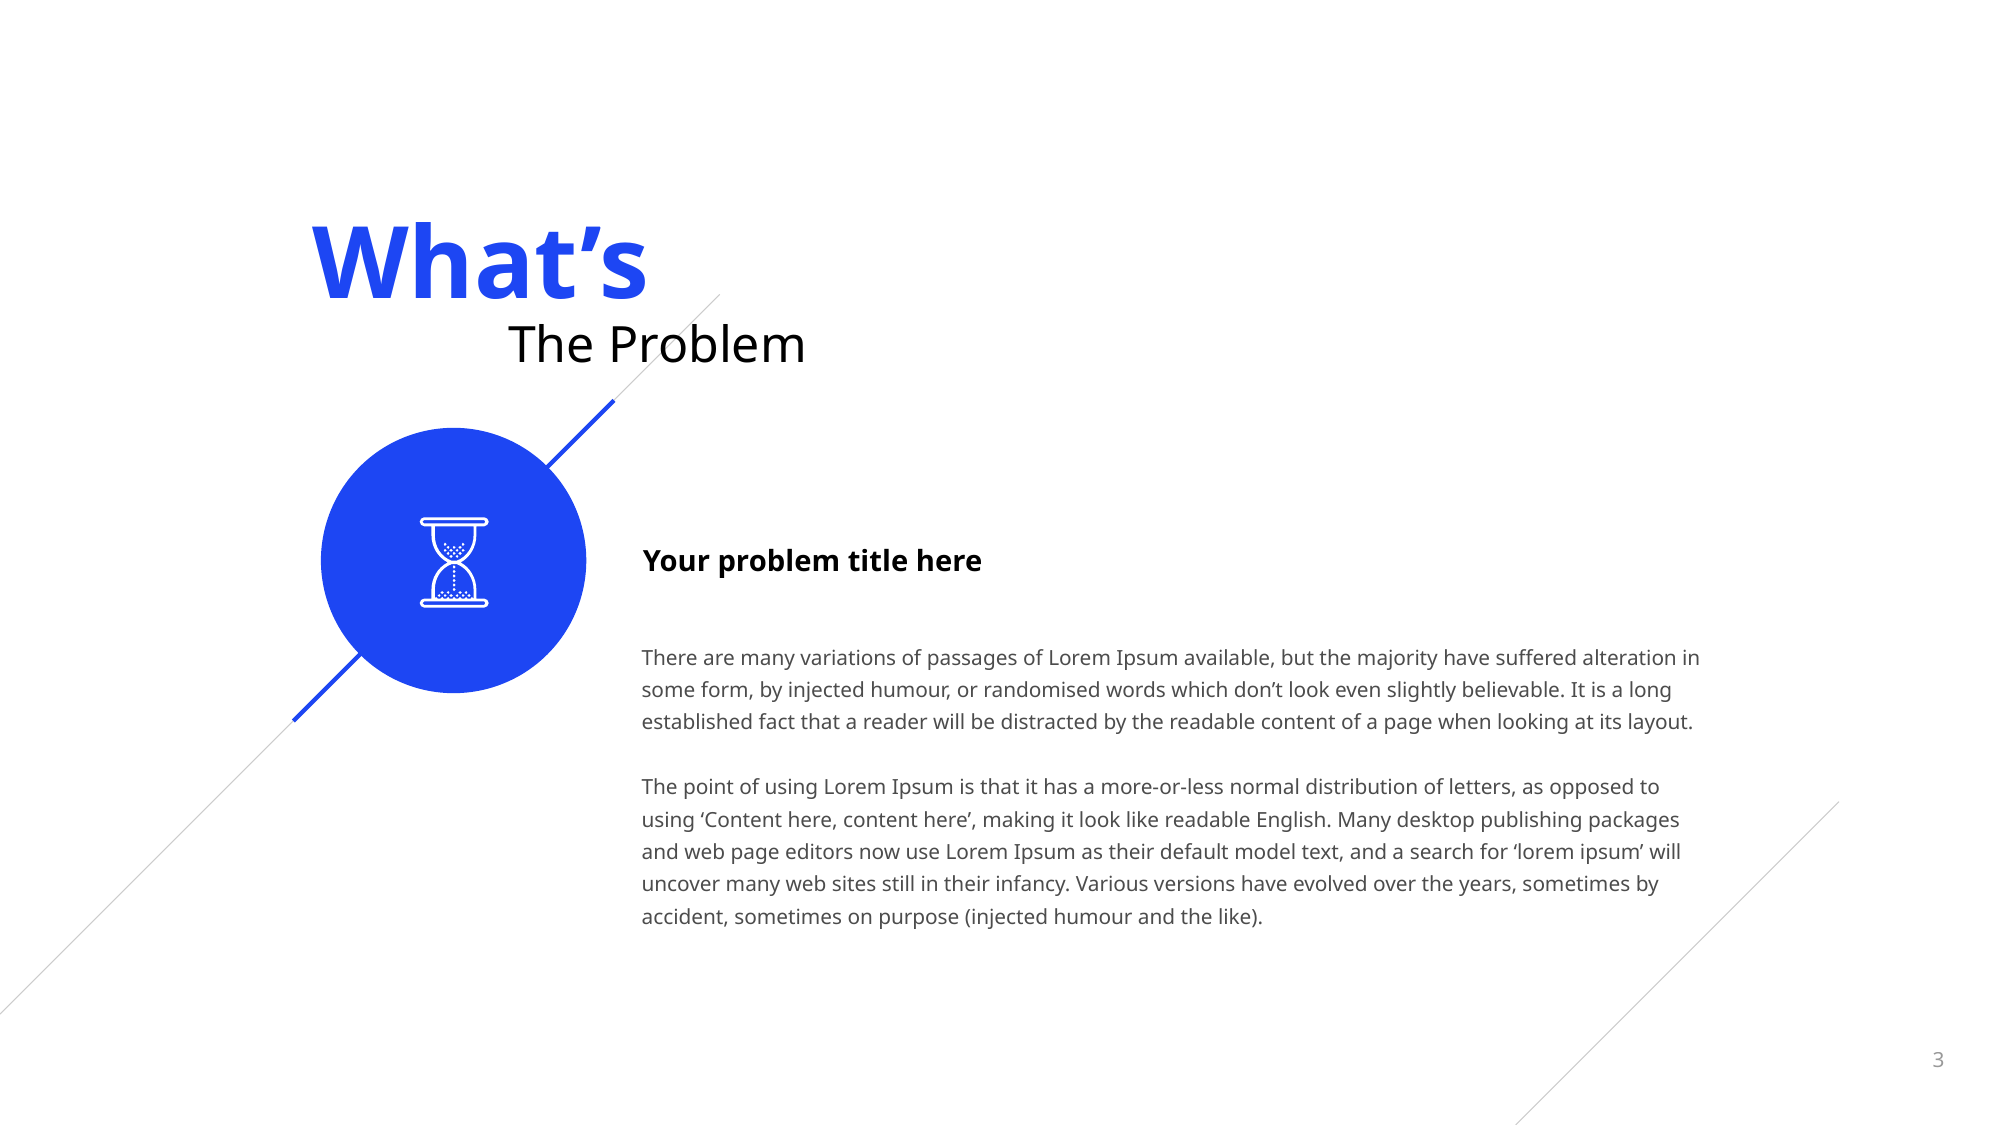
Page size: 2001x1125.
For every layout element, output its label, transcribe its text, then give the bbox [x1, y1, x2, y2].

slide_number 3 [1896, 1042, 1981, 1080]
text_box There are many variations of passages of Lorem Ipsum available, but the majority have suffered alteration in some form, by injected humour, or randomised words which don’t look even slightly believable. It is a long established fact that a reader will be distracted by the readable content of a page when looking at its layout. The point of using Lorem Ipsum is that it has a more-or-less normal distribution of letters, as opposed to using ‘Content here, content here’, making it look like readable English. Many desktop publishing packages and web page editors now use Lorem Ipsum as their default model text, and a search for ‘lorem ipsum’ will uncover many web sites still in their infancy. Various versions have evolved over the years, sometimes by accident, sometimes on purpose (injected humour and the like). [720, 629, 1719, 936]
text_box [0, 294, 720, 1015]
text_box Your problem title here [720, 534, 983, 585]
text_box The Problem [720, 317, 808, 380]
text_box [293, 400, 614, 722]
text_box What’s [311, 190, 649, 294]
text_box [1515, 801, 1839, 1125]
